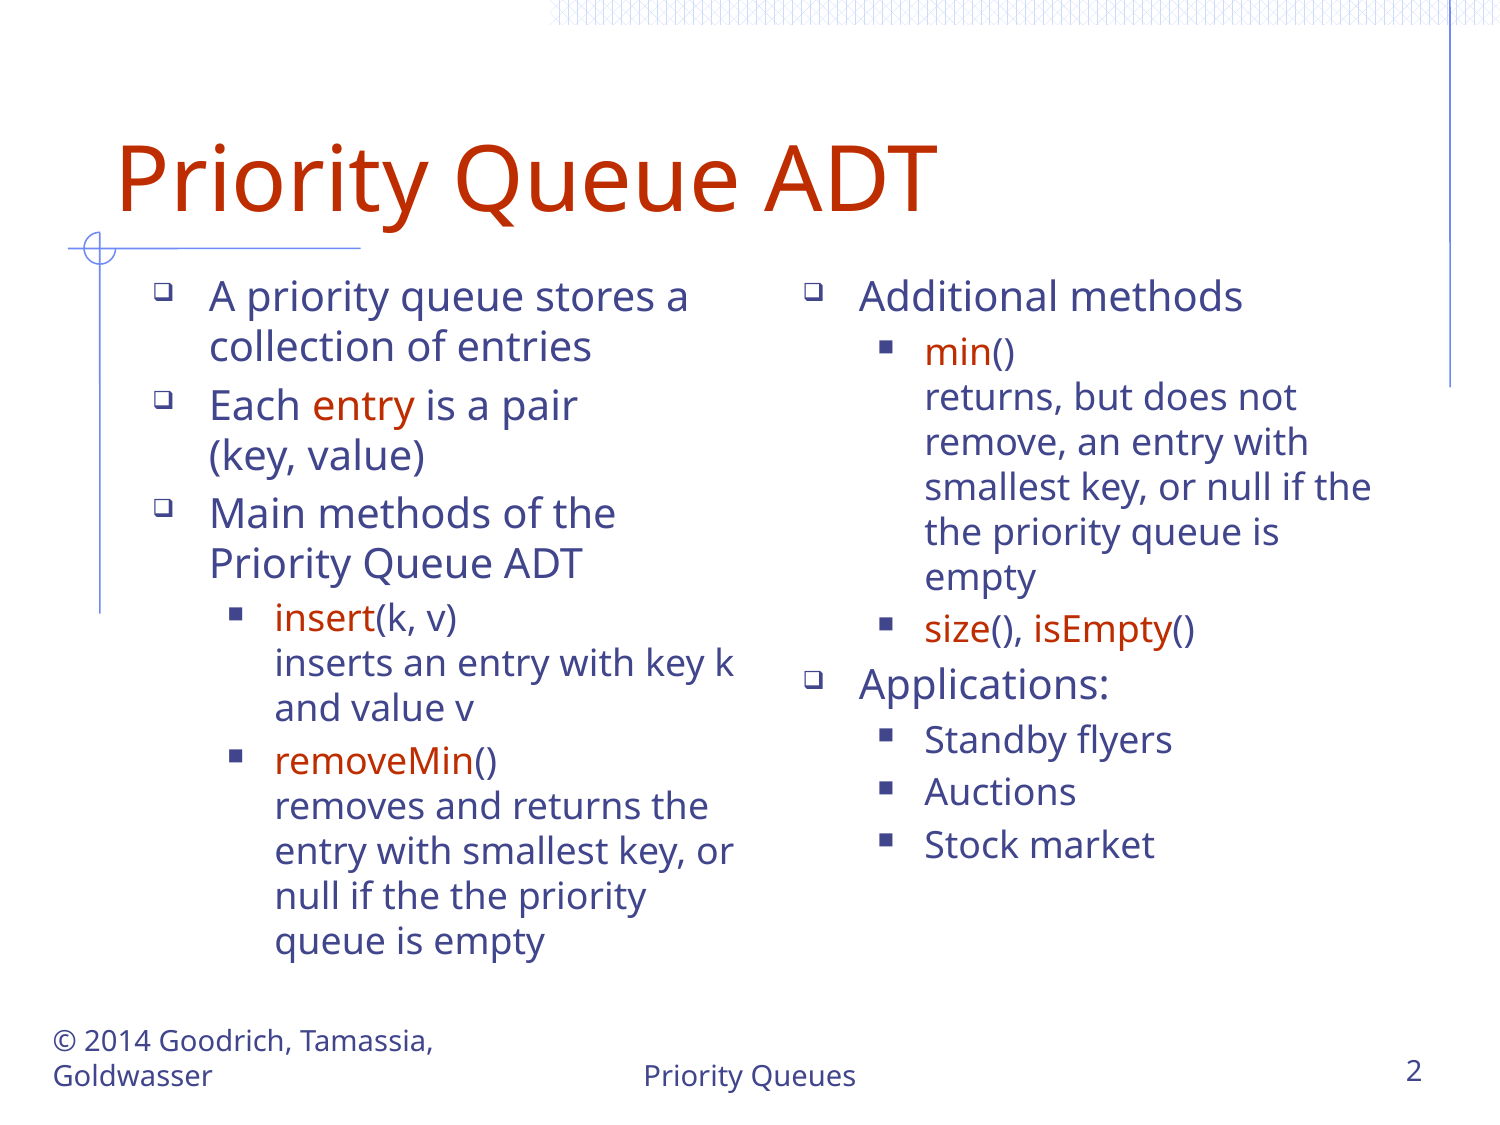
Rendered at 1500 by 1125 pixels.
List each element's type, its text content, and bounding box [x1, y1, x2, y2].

slide_number 2 [1124, 1024, 1438, 1101]
list A priority queue stores a collection of entries Each entry is a pair (key, value) Main methods of the Priority Queue ADT insert(k, v) inserts an entry with key k and value v removeMin() removes and returns the entry with smallest key, or null if the the priority queue is empty [137, 262, 763, 1025]
slide_number © 2014 Goodrich, Tamassia, Goldwasser [37, 1024, 613, 1101]
title Priority Queue ADT [99, 50, 1413, 238]
footer Priority Queues [613, 1024, 988, 1101]
list Additional methods min() returns, but does not remove, an entry with smallest key, or null if the the priority queue is empty size(), isEmpty() Applications: Standby flyers Auctions Stock market [787, 262, 1413, 1025]
